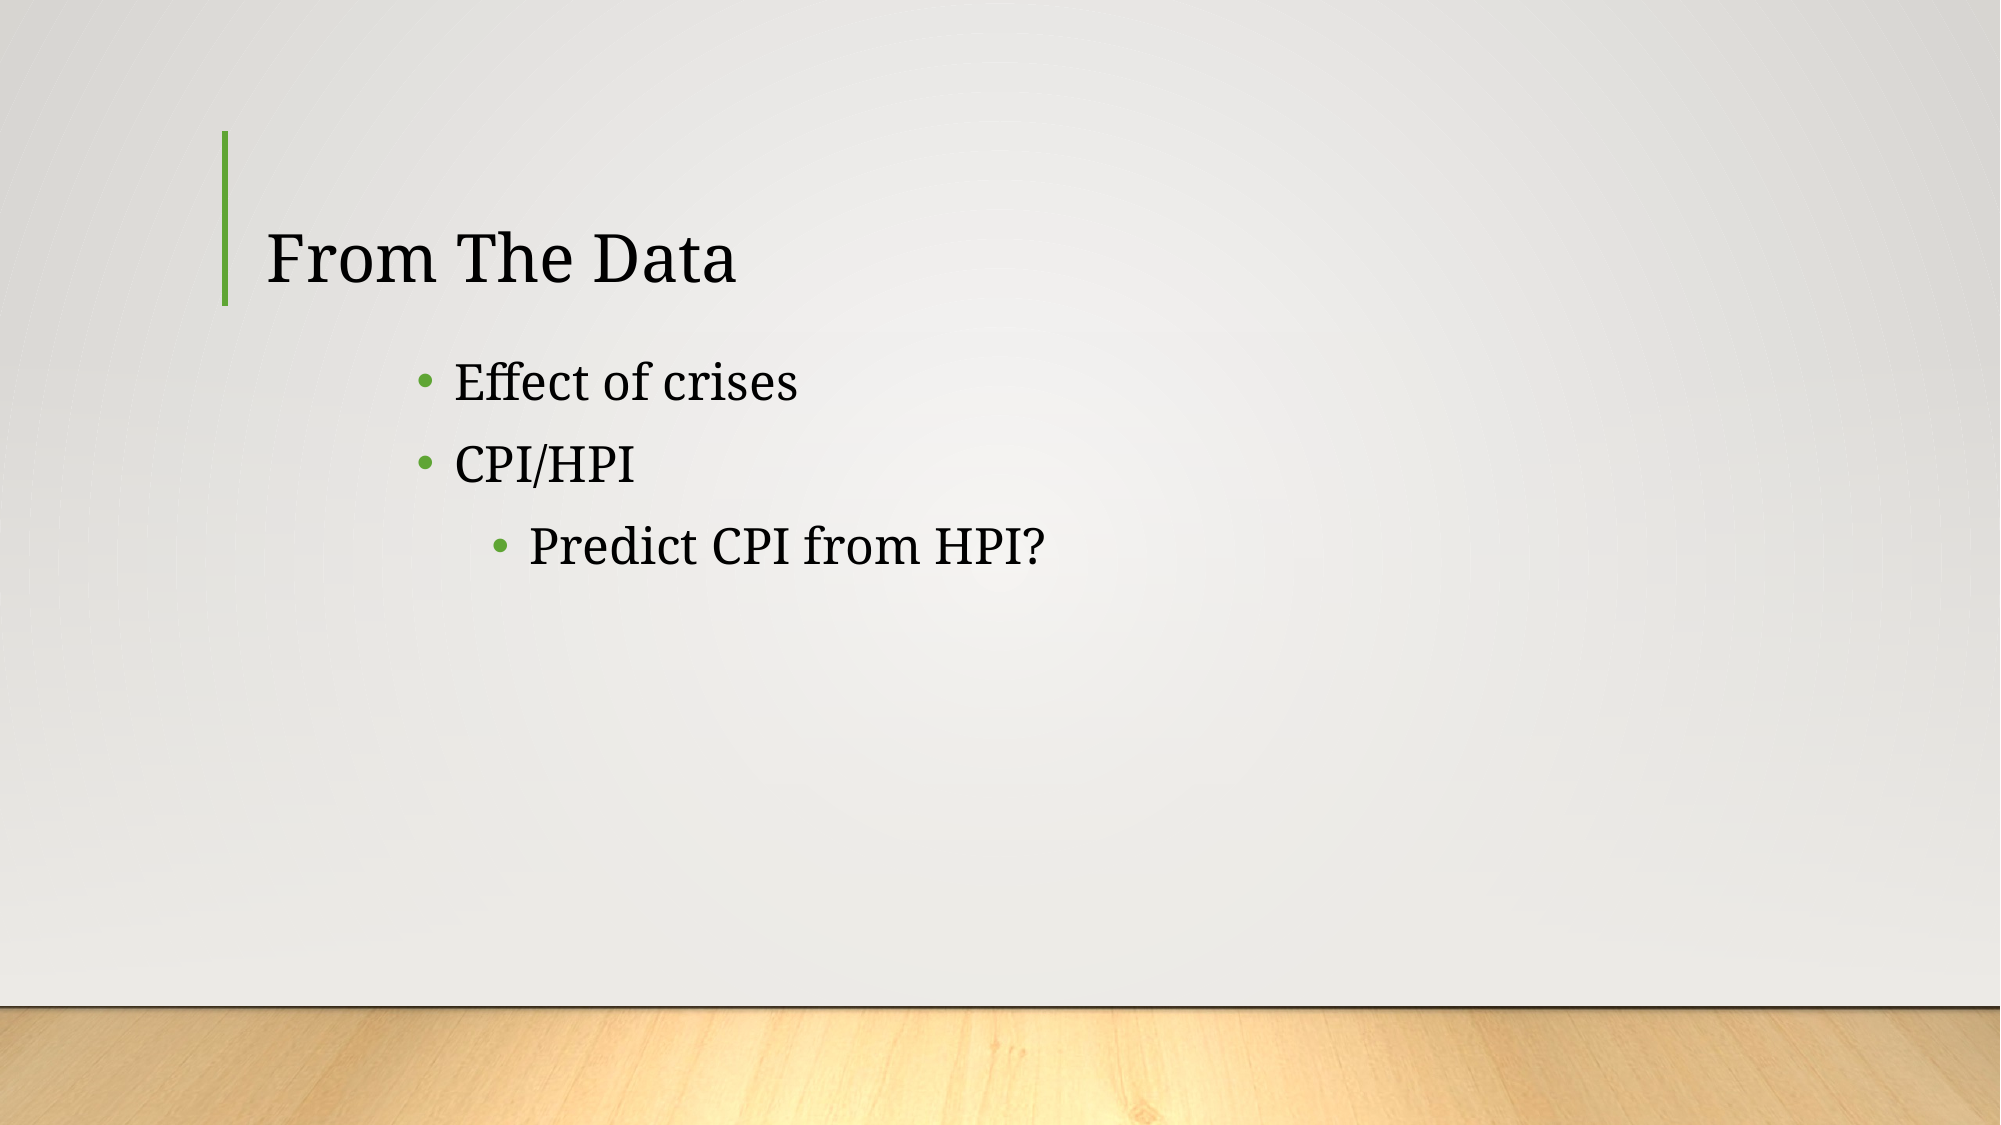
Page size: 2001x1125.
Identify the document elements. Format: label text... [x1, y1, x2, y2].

list Effect of crises CPI/HPI Predict CPI from HPI? [251, 330, 1814, 897]
picture [0, 1006, 2000, 1125]
title From The Data [251, 131, 1814, 305]
